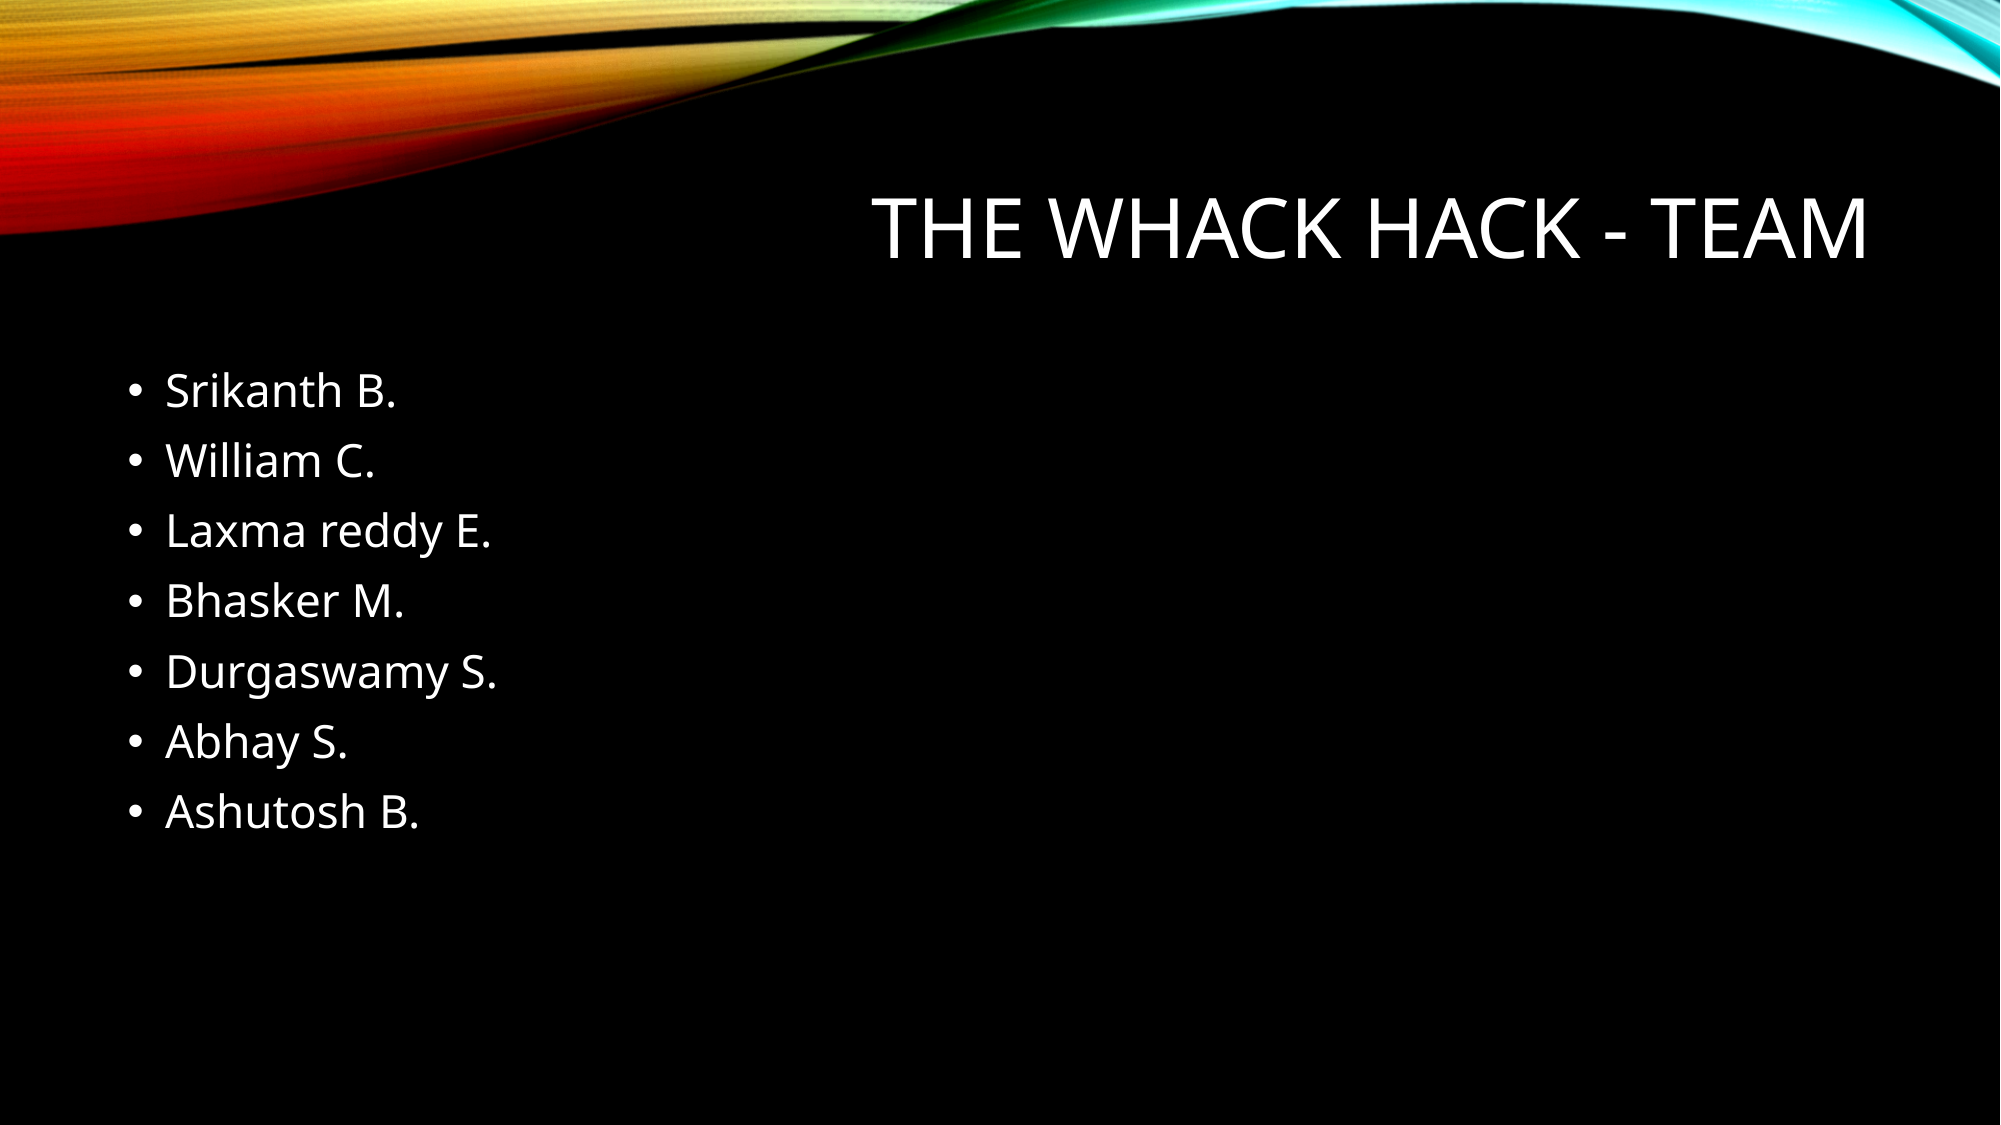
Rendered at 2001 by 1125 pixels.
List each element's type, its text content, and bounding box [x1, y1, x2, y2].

title The wHack hack - team [474, 125, 1888, 338]
list Srikanth B. William C. Laxma reddy E. Bhasker M. Durgaswamy S. Abhay S. Ashutosh B. [112, 360, 1888, 1021]
picture [0, 0, 2000, 237]
